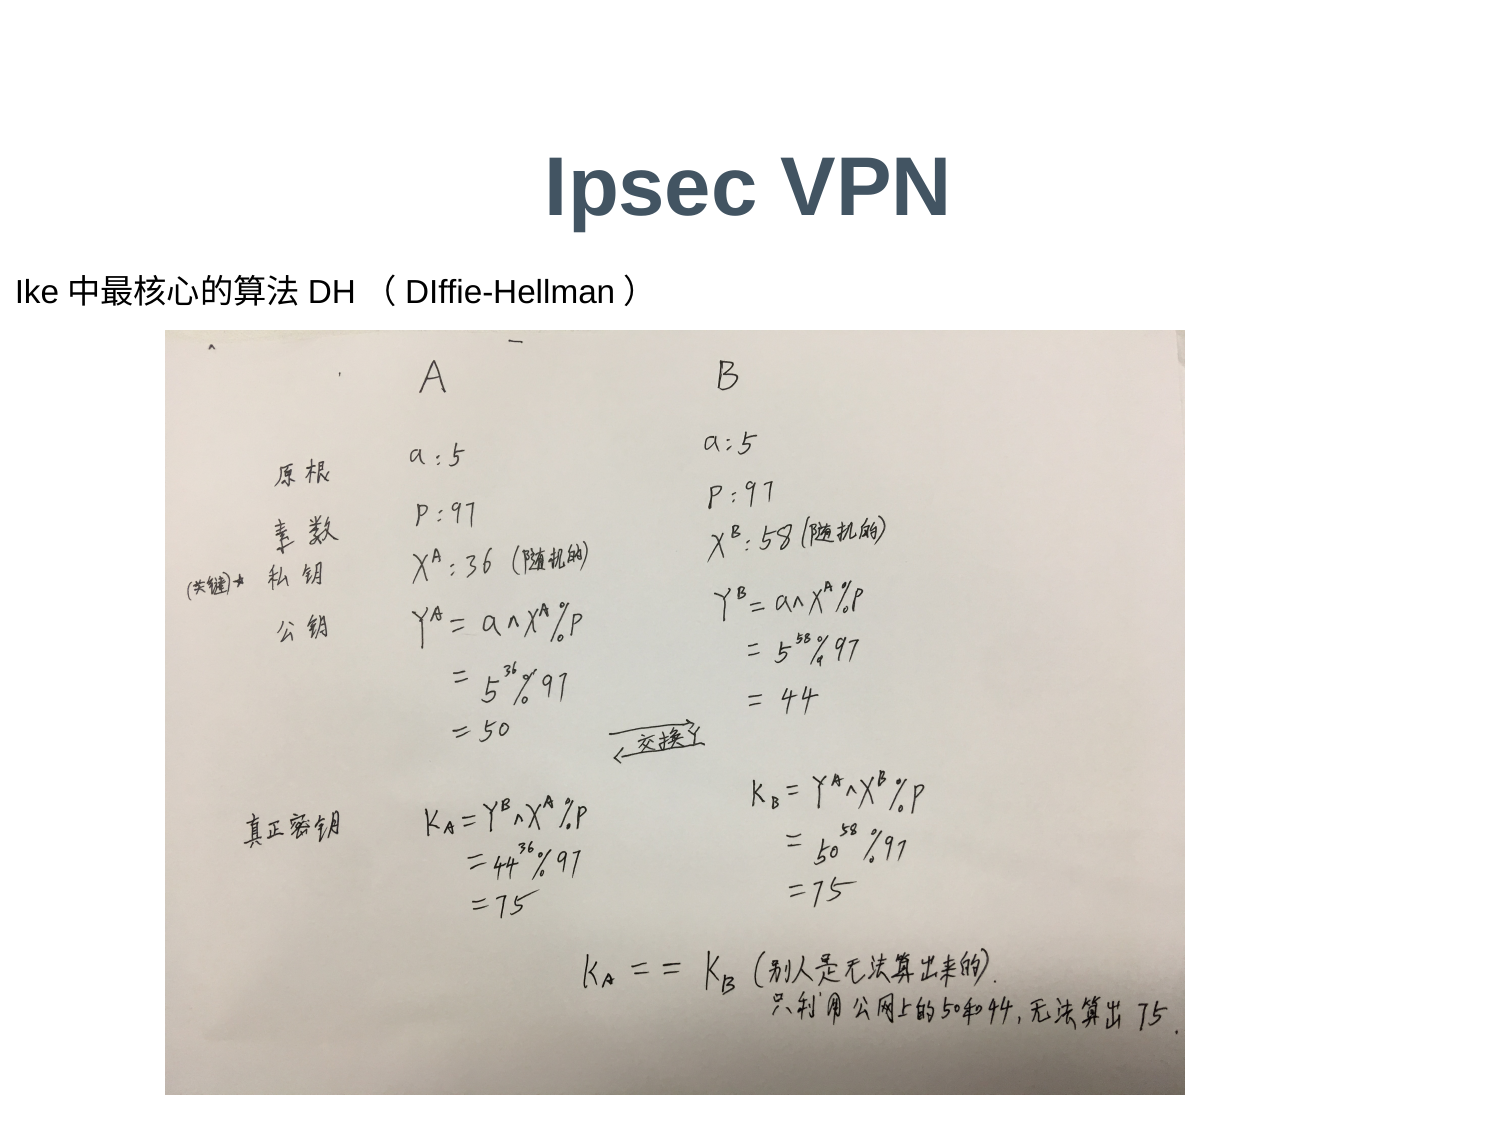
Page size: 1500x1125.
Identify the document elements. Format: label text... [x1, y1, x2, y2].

text_box Ipsec VPN [59, 126, 1438, 238]
picture [164, 329, 1186, 1096]
text_box Ike中最核心的算法DH（DIffie-Hellman） [0, 262, 1384, 1043]
